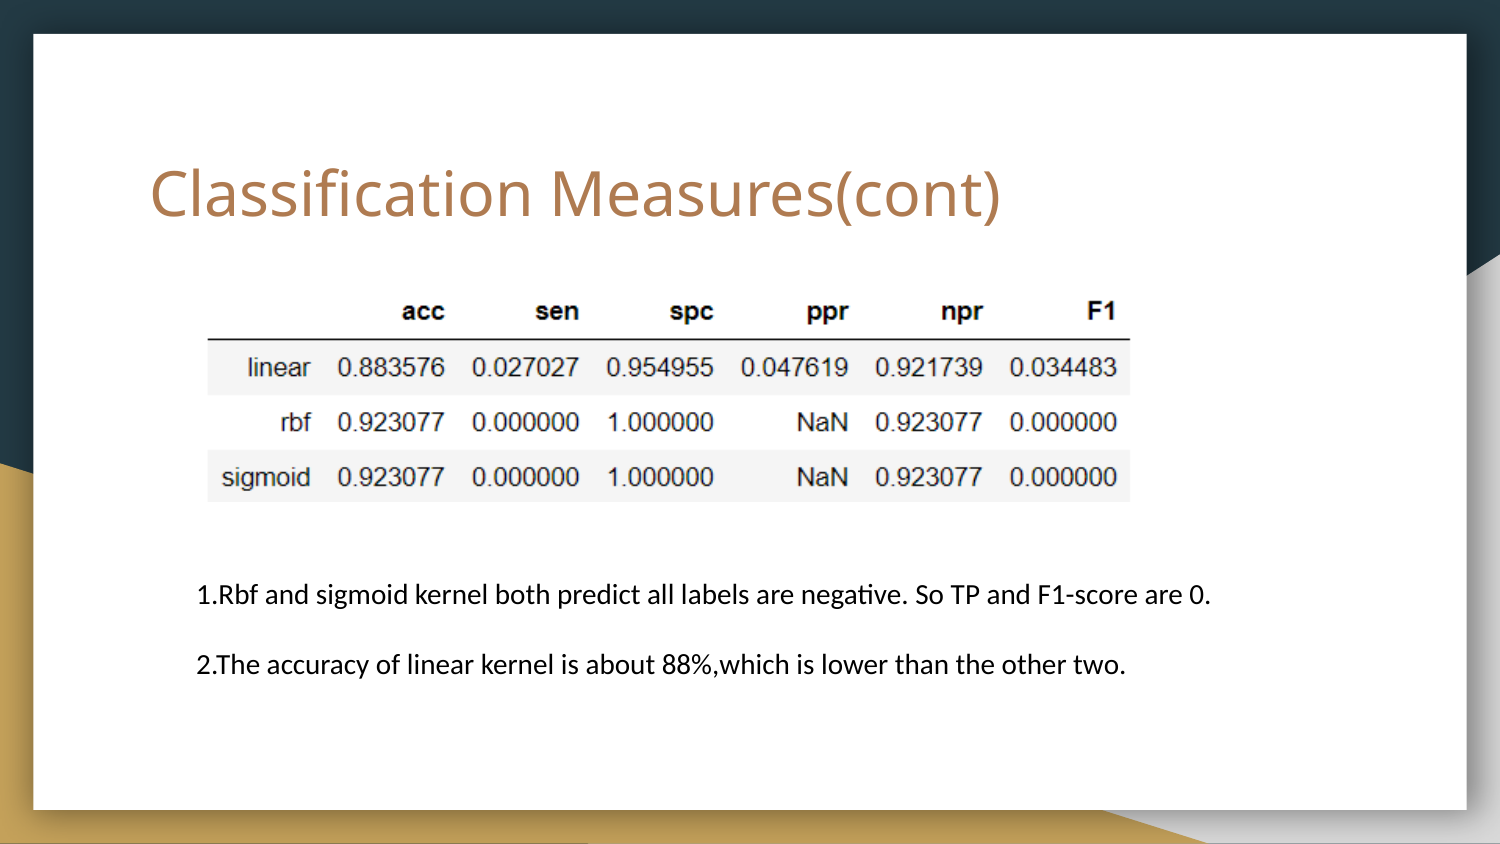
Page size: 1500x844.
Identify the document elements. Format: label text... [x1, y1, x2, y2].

list [150, 233, 1383, 542]
text_box 1.Rbf and sigmoid kernel both predict all labels are negative. So TP and F1-score are 0. 2.The accuracy of linear kernel is about 88%,which is lower than the other two. [181, 560, 1255, 744]
title Classification Measures(cont) [134, 138, 1366, 296]
picture [194, 272, 1211, 502]
